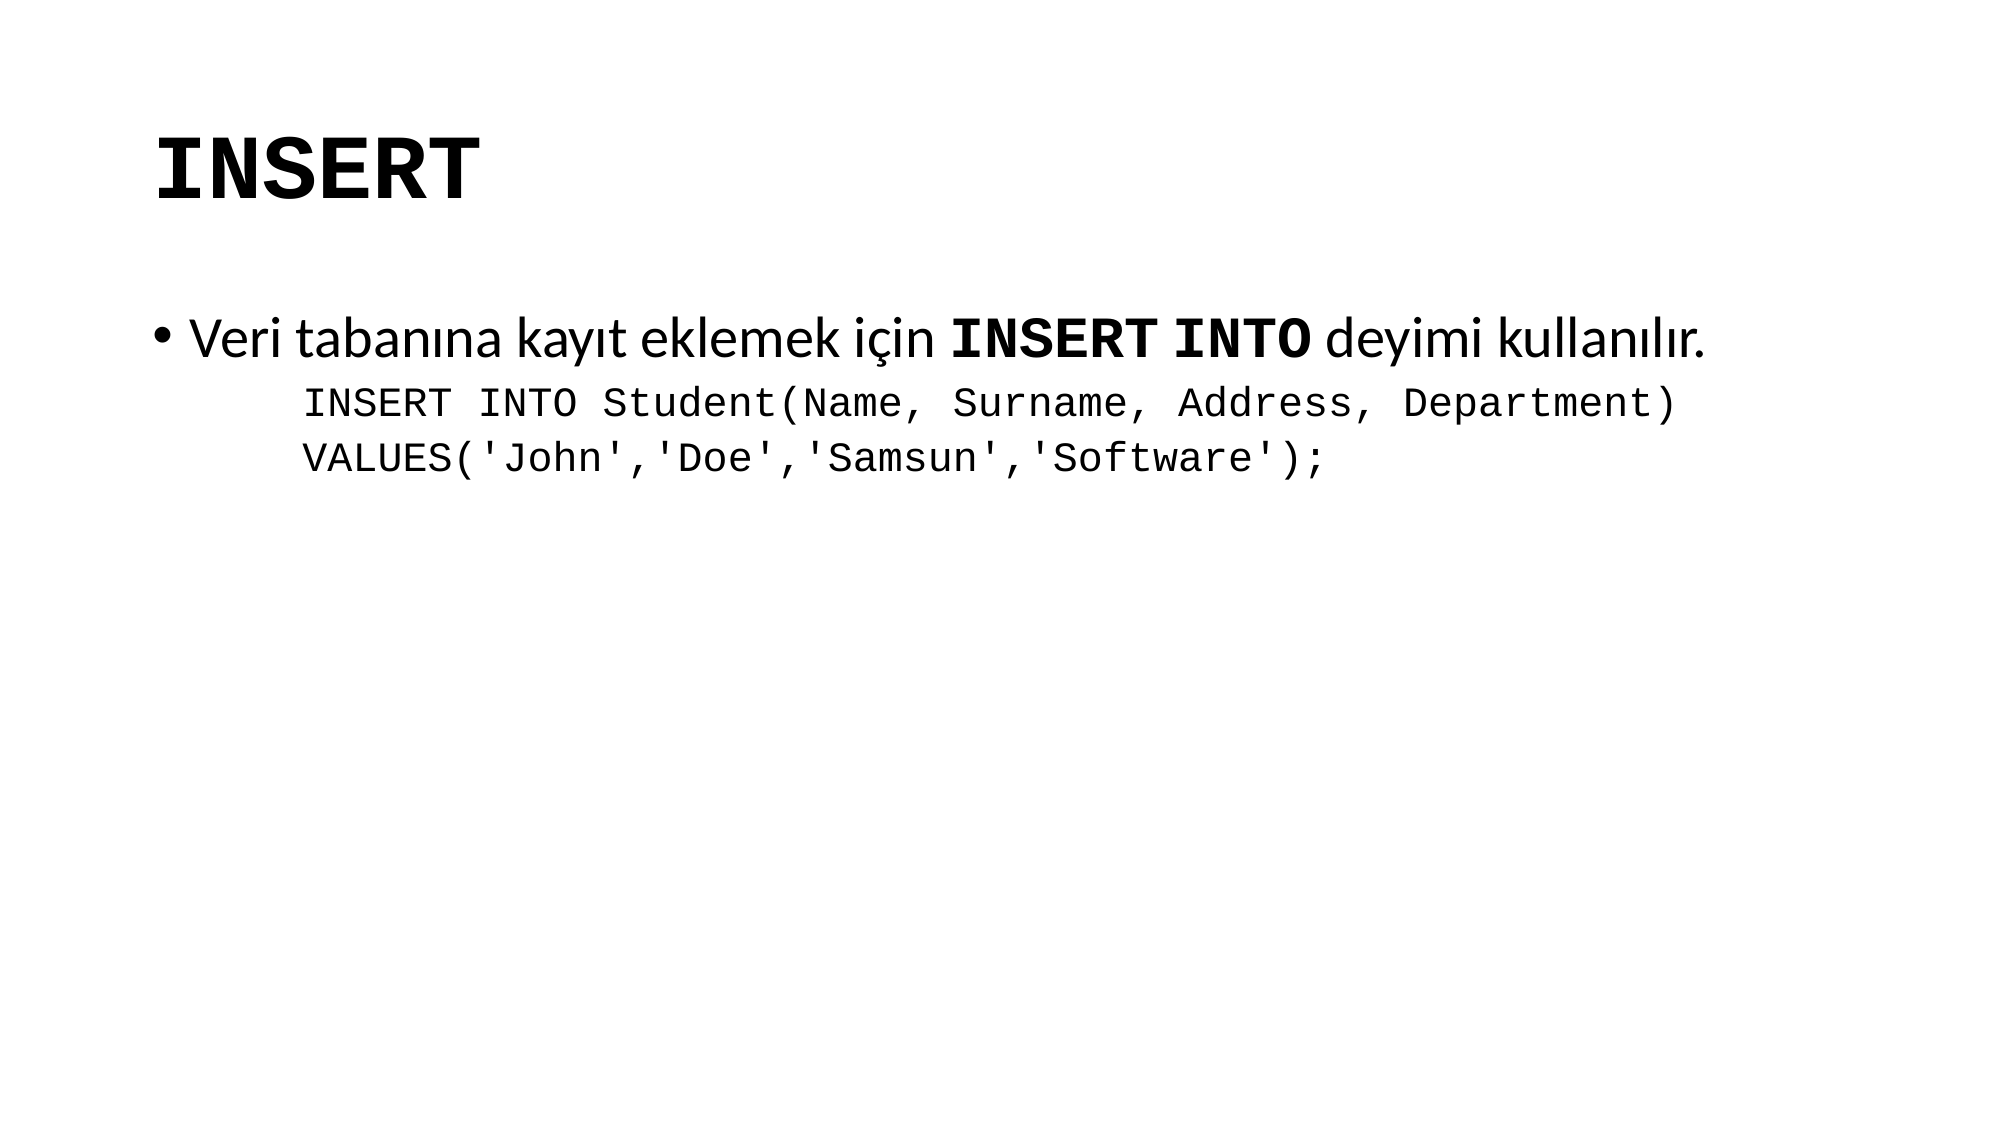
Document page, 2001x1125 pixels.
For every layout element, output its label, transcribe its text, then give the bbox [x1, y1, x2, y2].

title INSERT [137, 59, 1863, 278]
list Veri tabanına kayıt eklemek için INSERT INTO deyimi kullanılır. INSERT INTO Student(Name, Surname, Address, Department) VALUES('John','Doe','Samsun','Software'); [137, 299, 1863, 1014]
